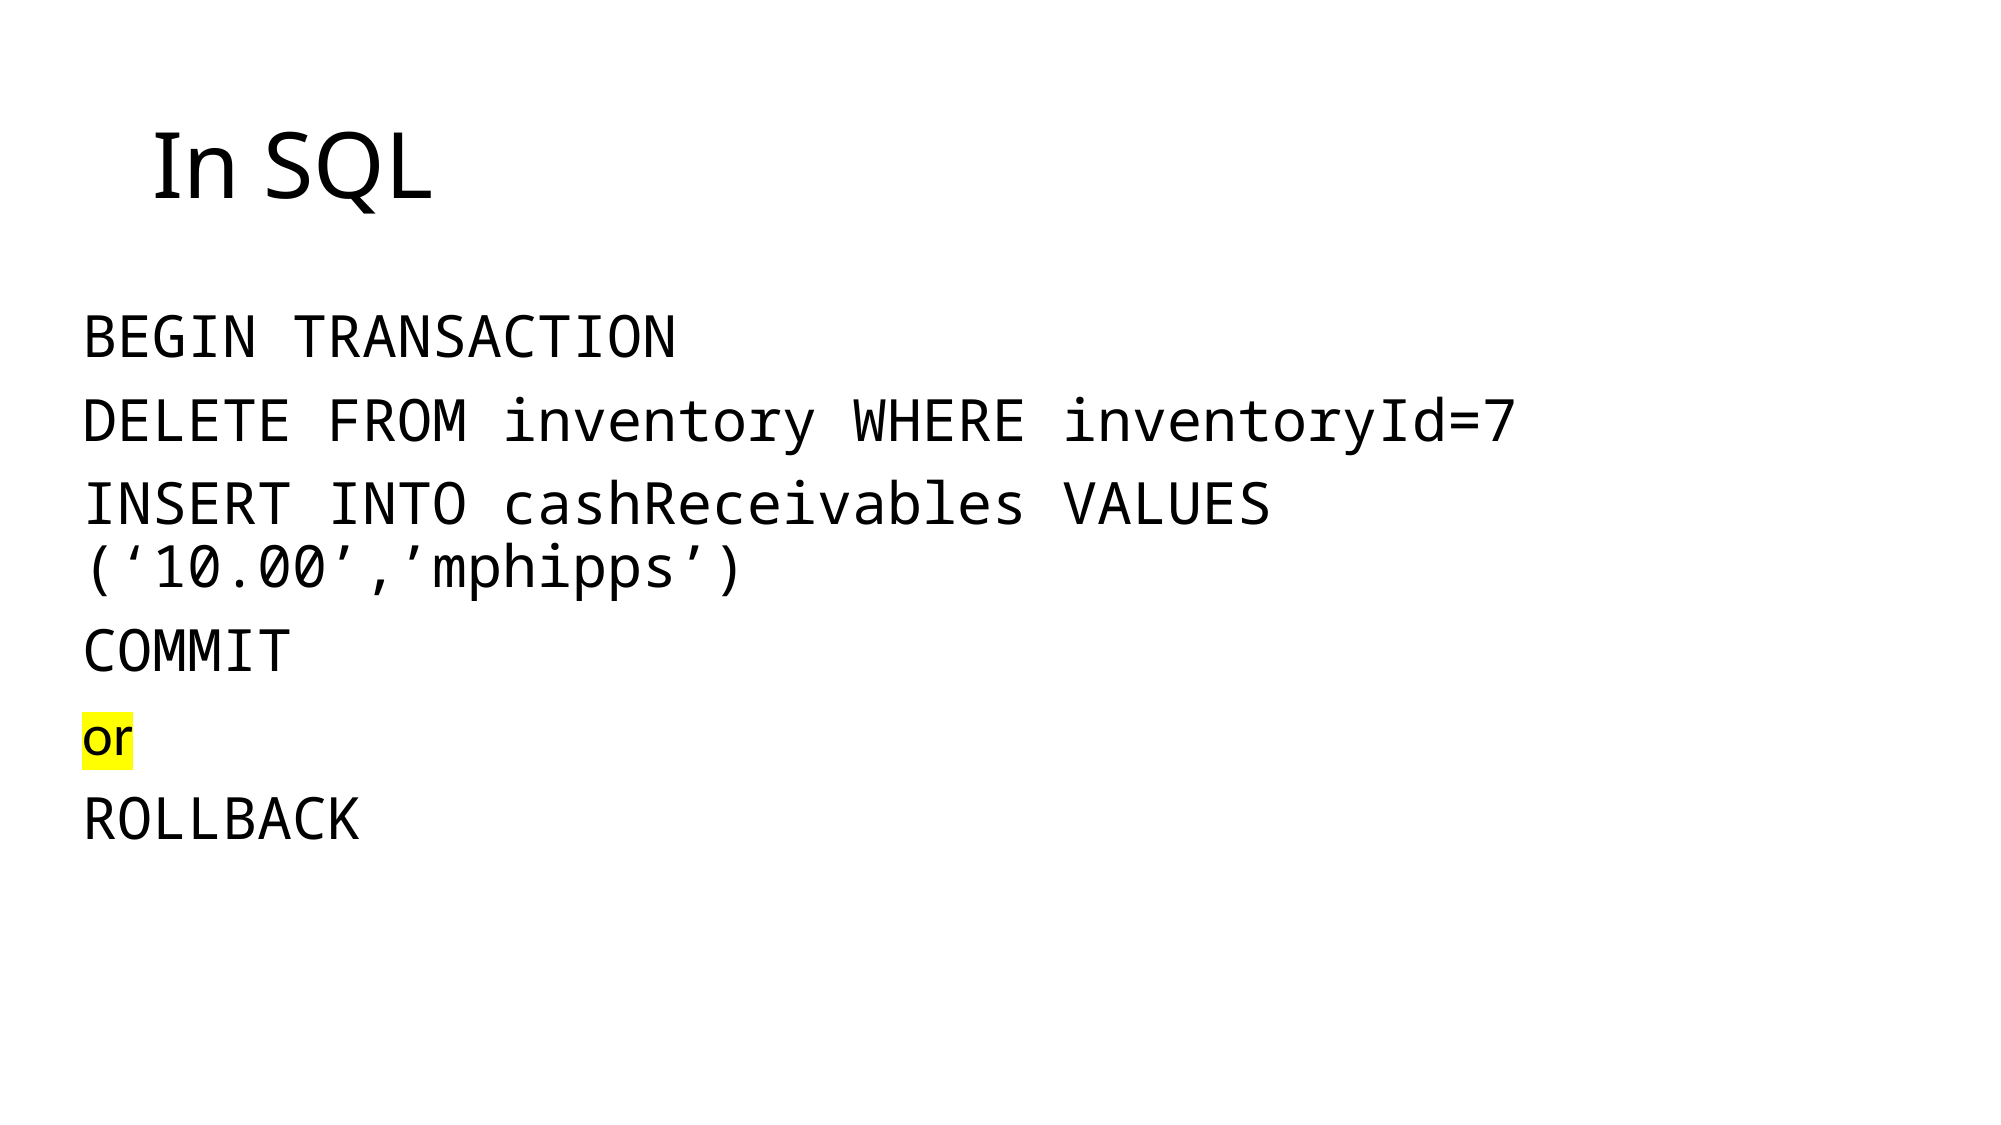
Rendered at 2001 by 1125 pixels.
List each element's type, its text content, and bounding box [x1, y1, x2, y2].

title In SQL [137, 59, 1863, 278]
list BEGIN TRANSACTION DELETE FROM inventory WHERE inventoryId=7 INSERT INTO cashReceivables VALUES (‘10.00’,’mphipps’) COMMIT or ROLLBACK [67, 299, 1924, 1014]
